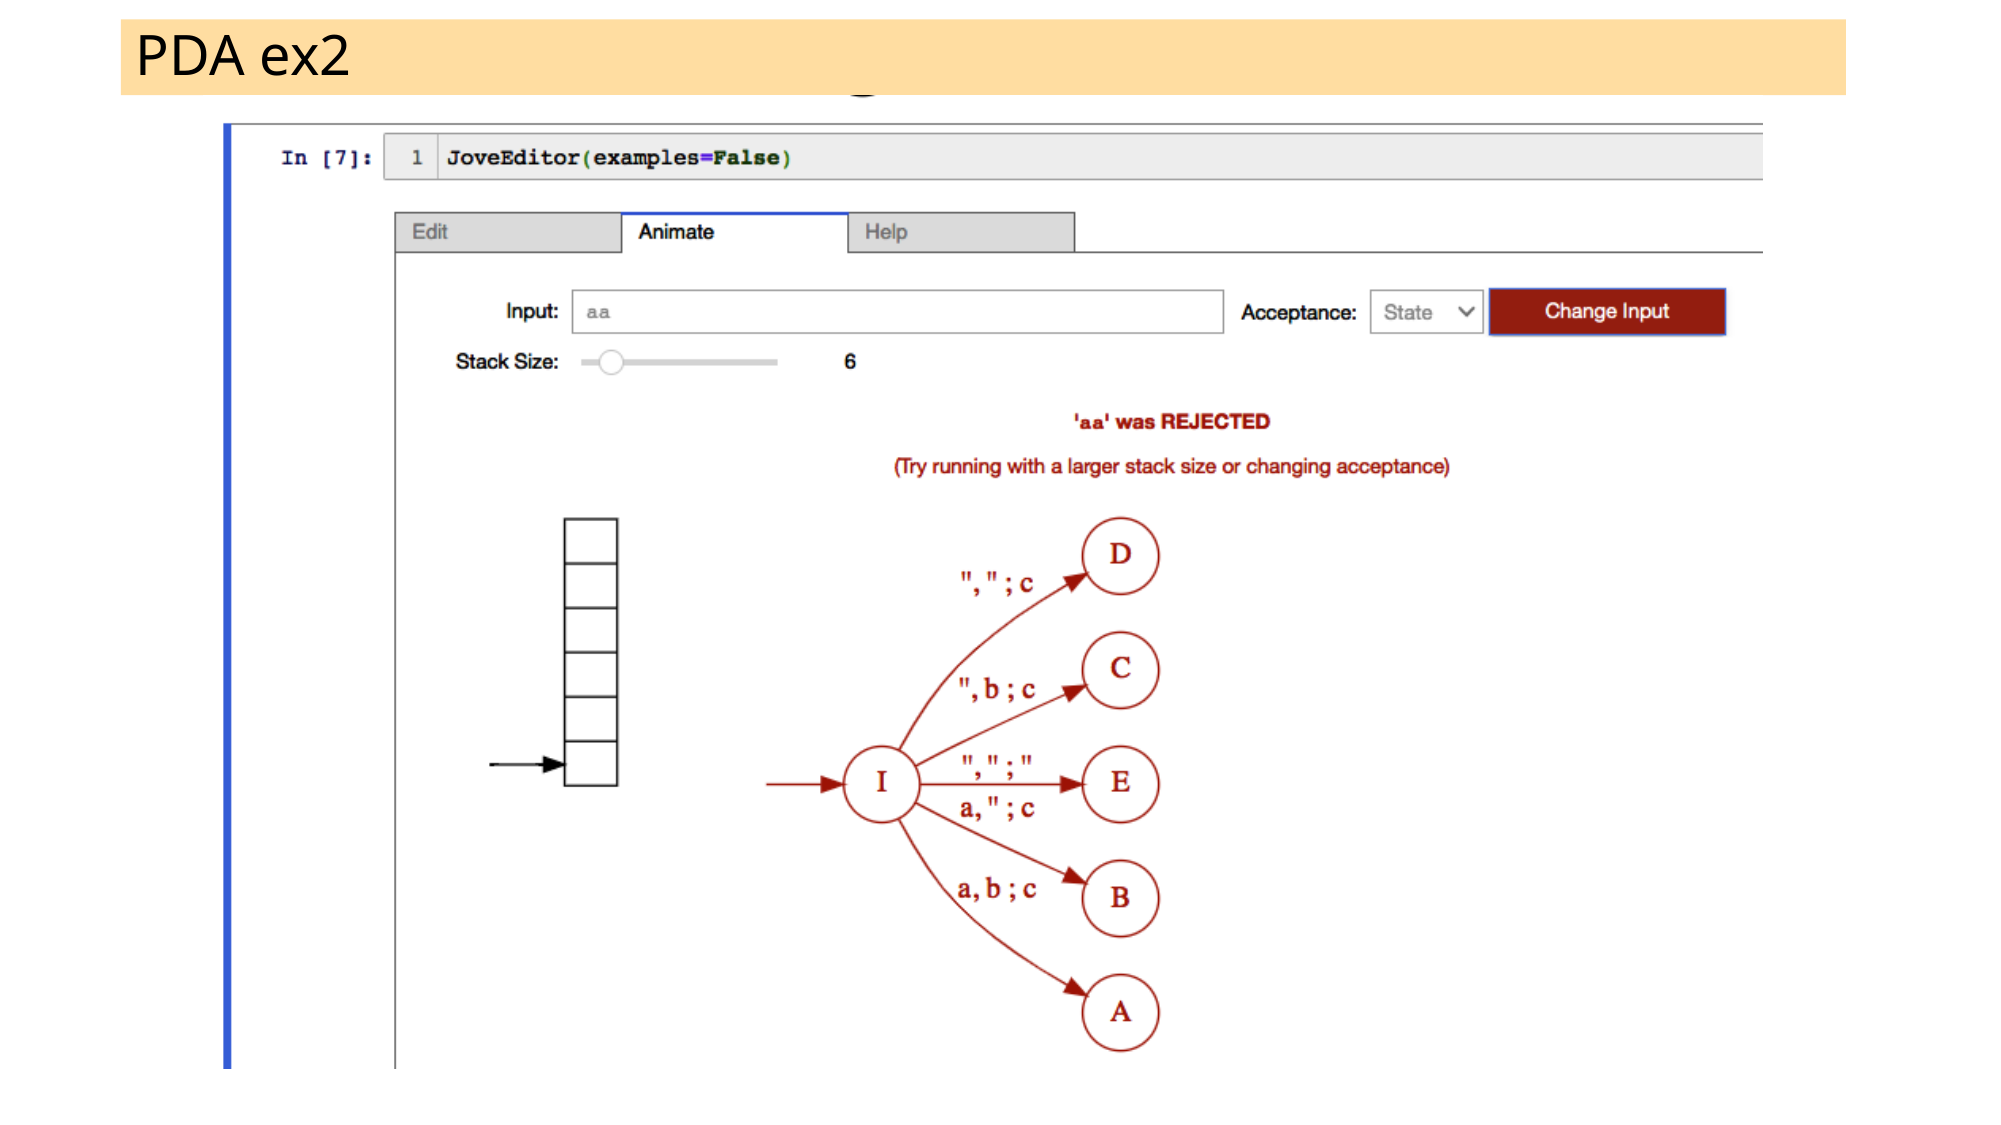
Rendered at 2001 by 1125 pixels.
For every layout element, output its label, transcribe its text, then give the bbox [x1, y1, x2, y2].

picture [203, 95, 1763, 1069]
title PDA ex2 [120, 19, 1846, 96]
